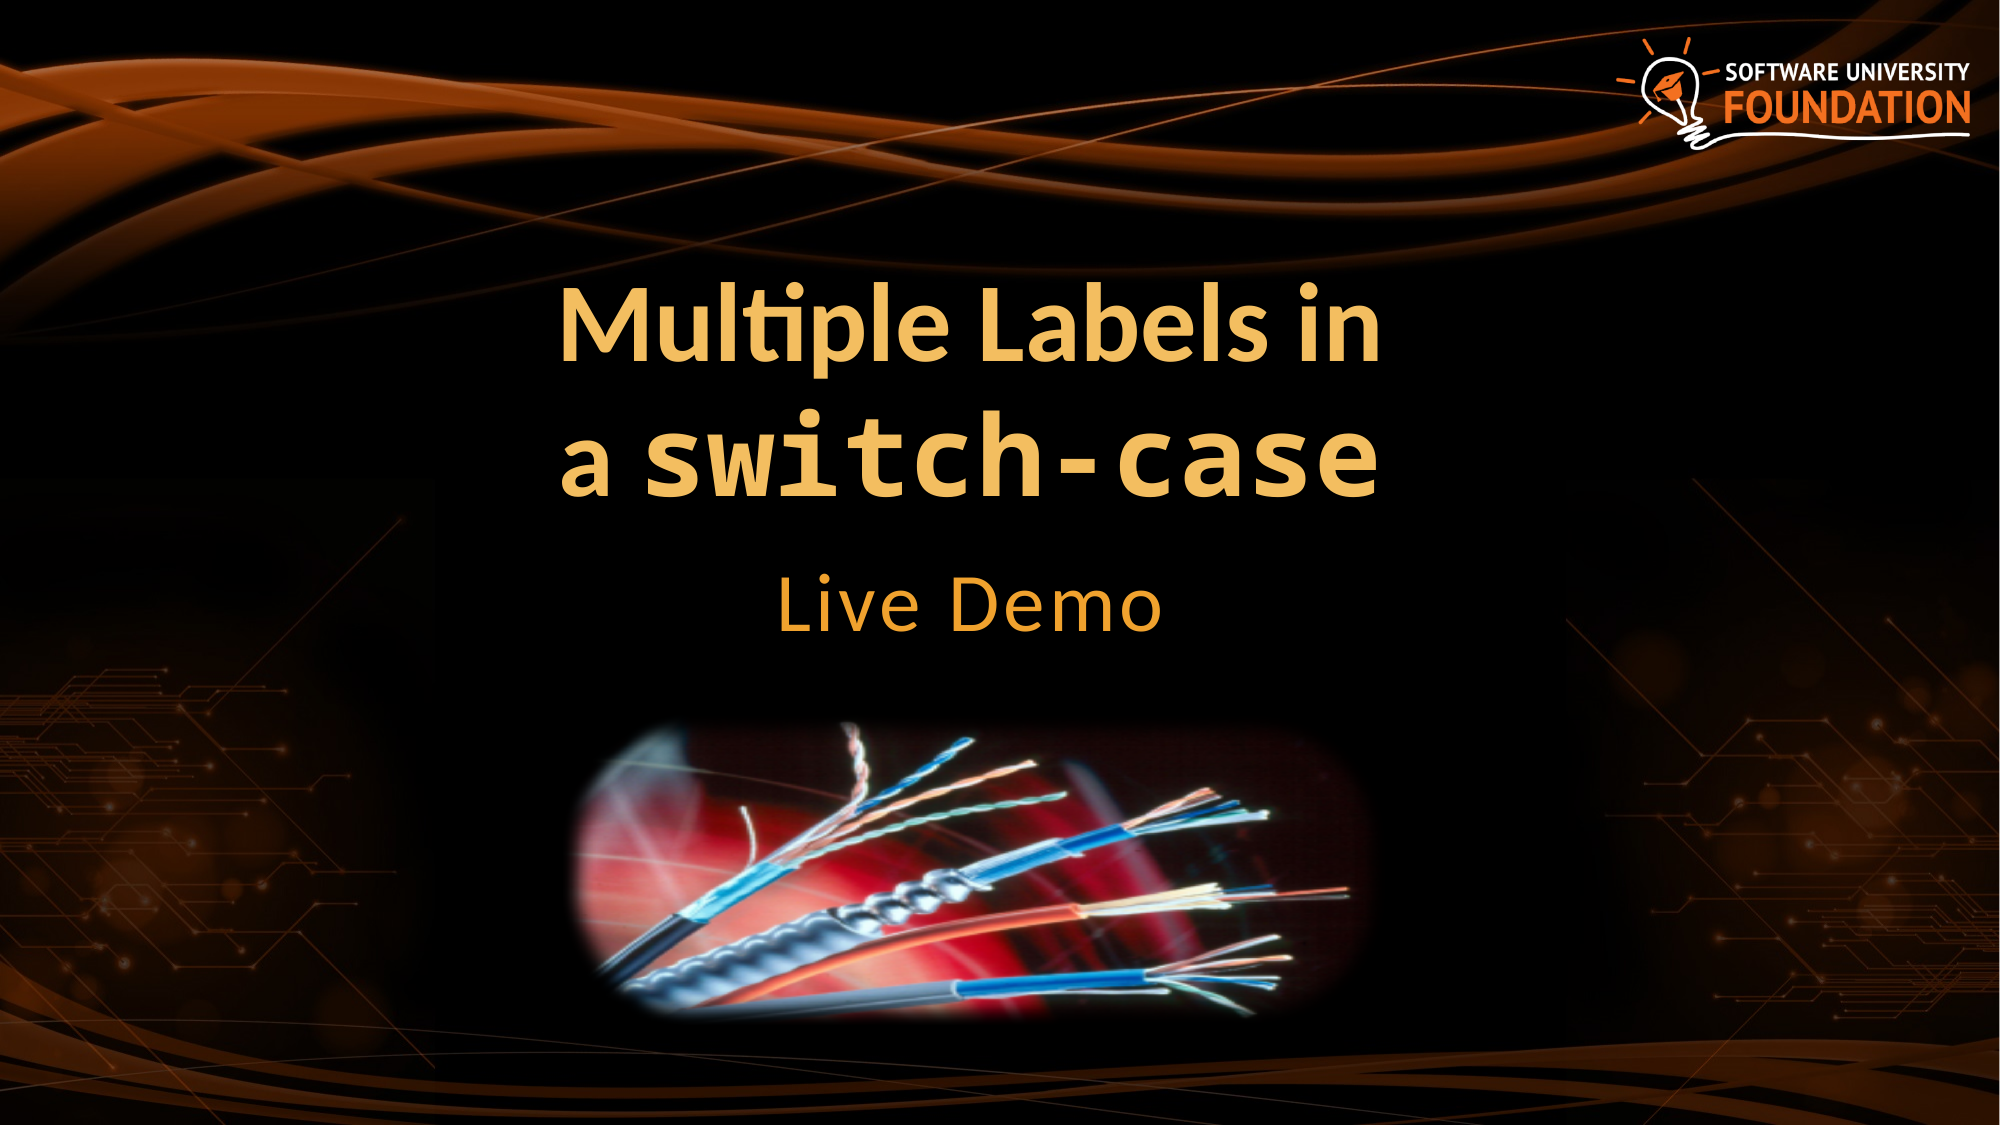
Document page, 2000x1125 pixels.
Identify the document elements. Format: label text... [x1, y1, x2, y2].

picture [0, 0, 2000, 1125]
title Multiple Labels in a switch-case [237, 240, 1704, 525]
list Live Demo [237, 537, 1704, 651]
